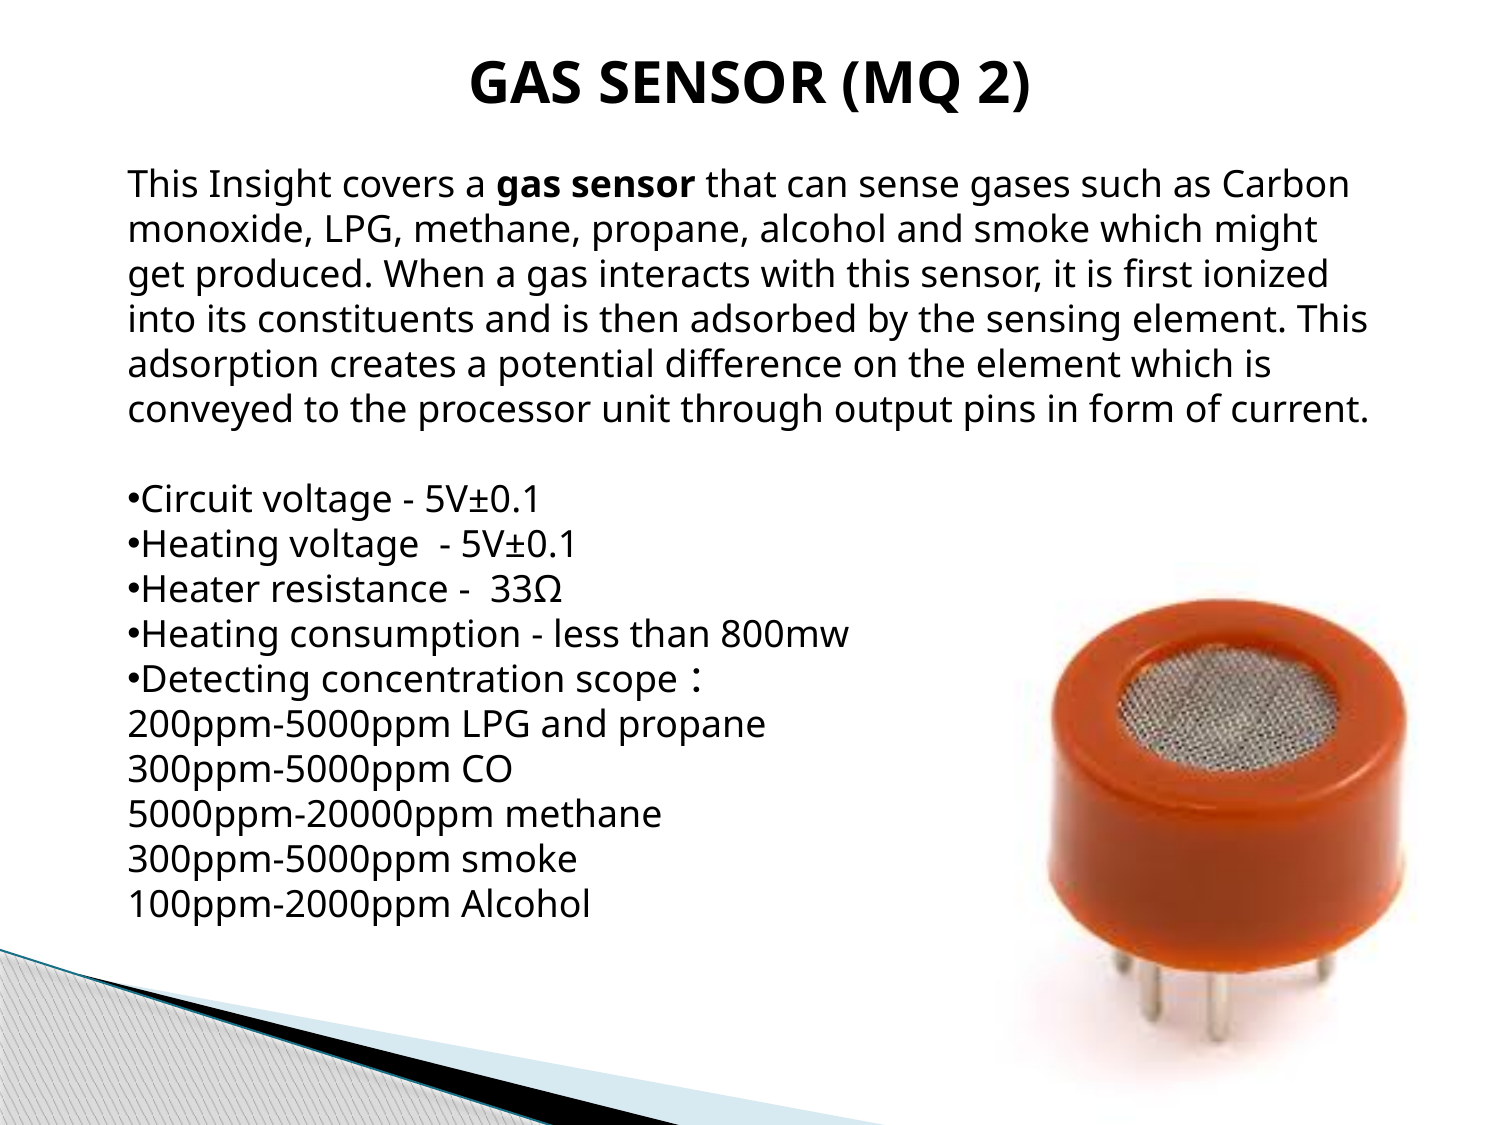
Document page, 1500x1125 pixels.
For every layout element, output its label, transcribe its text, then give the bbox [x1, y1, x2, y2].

text_box GAS SENSOR (MQ 2) This Insight covers a gas sensor that can sense gases such as Carbon monoxide, LPG, methane, propane, alcohol and smoke which might get produced. When a gas interacts with this sensor, it is first ionized into its constituents and is then adsorbed by the sensing element. This adsorption creates a potential difference on the element which is conveyed to the processor unit through output pins in form of current. Circuit voltage - 5V±0.1 Heating voltage - 5V±0.1 Heater resistance - 33Ω Heating consumption - less than 800mw Detecting concentration scope： 200ppm-5000ppm LPG and propane 300ppm-5000ppm CO 5000ppm-20000ppm methane 300ppm-5000ppm smoke 100ppm-2000ppm Alcohol [112, 37, 1388, 1093]
picture [937, 562, 1500, 1125]
